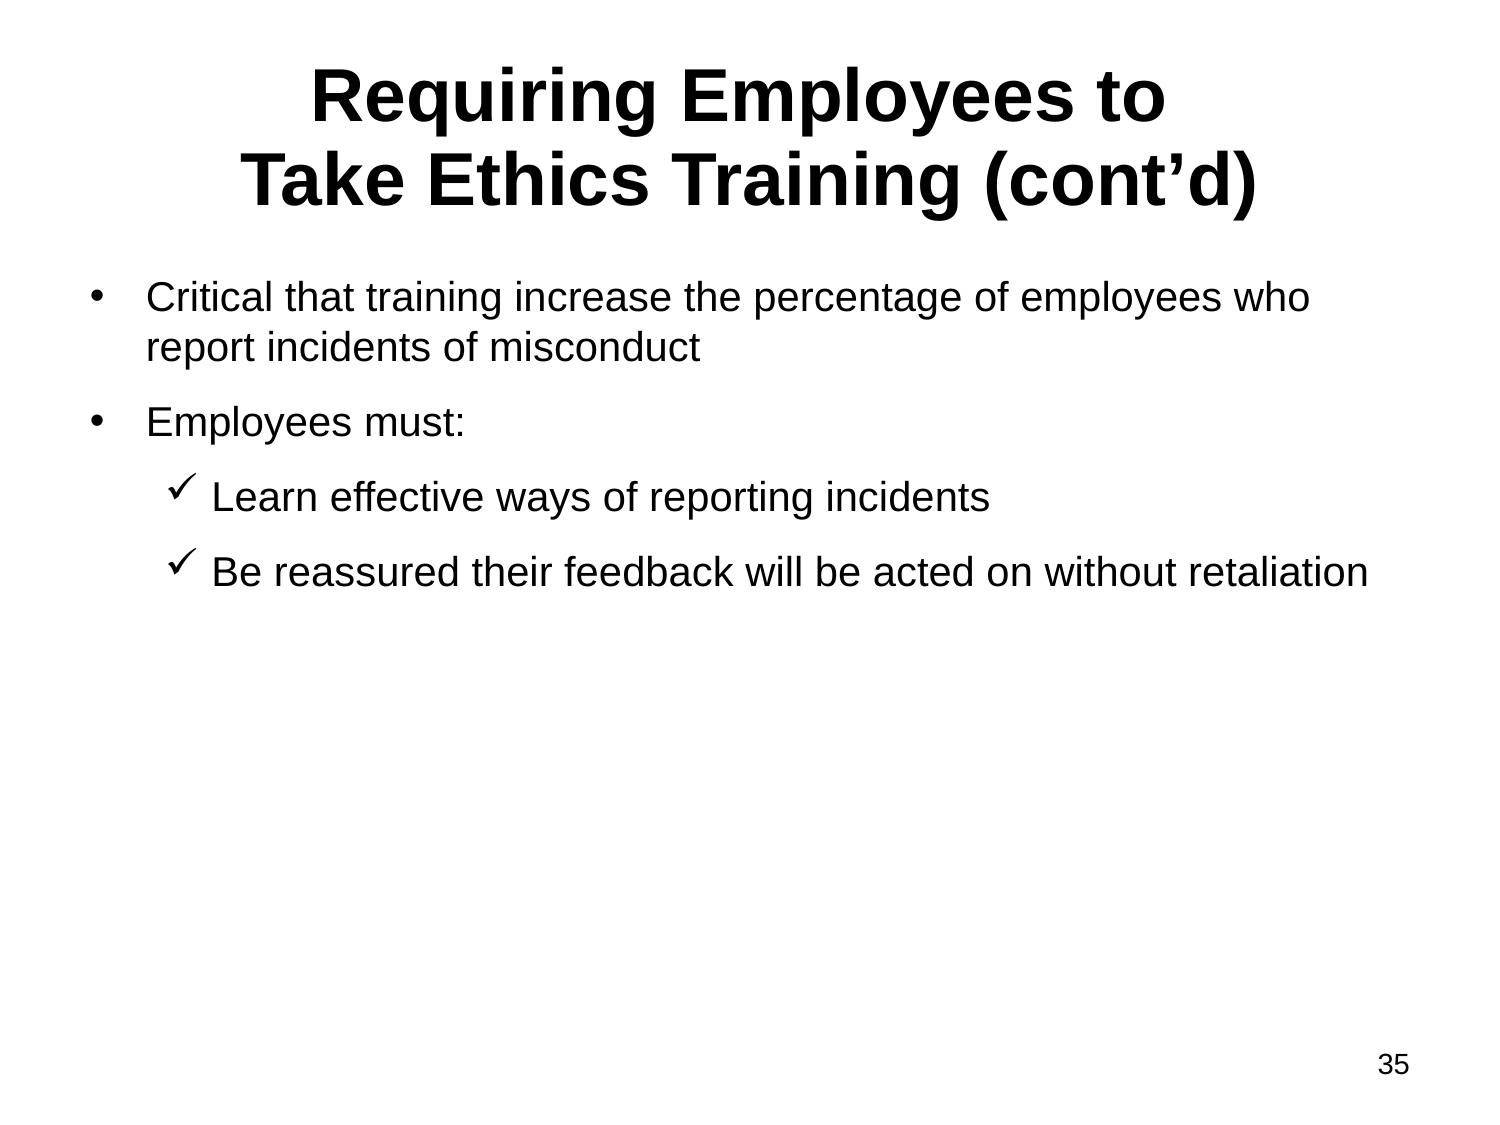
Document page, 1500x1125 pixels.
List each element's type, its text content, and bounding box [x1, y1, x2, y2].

slide_number 35 [1074, 1037, 1425, 1103]
list Critical that training increase the percentage of employees who report incidents of misconduct Employees must: Learn effective ways of reporting incidents Be reassured their feedback will be acted on without retaliation [75, 262, 1425, 1005]
title Requiring Employees to Take Ethics Training (cont’d) [75, 45, 1425, 233]
